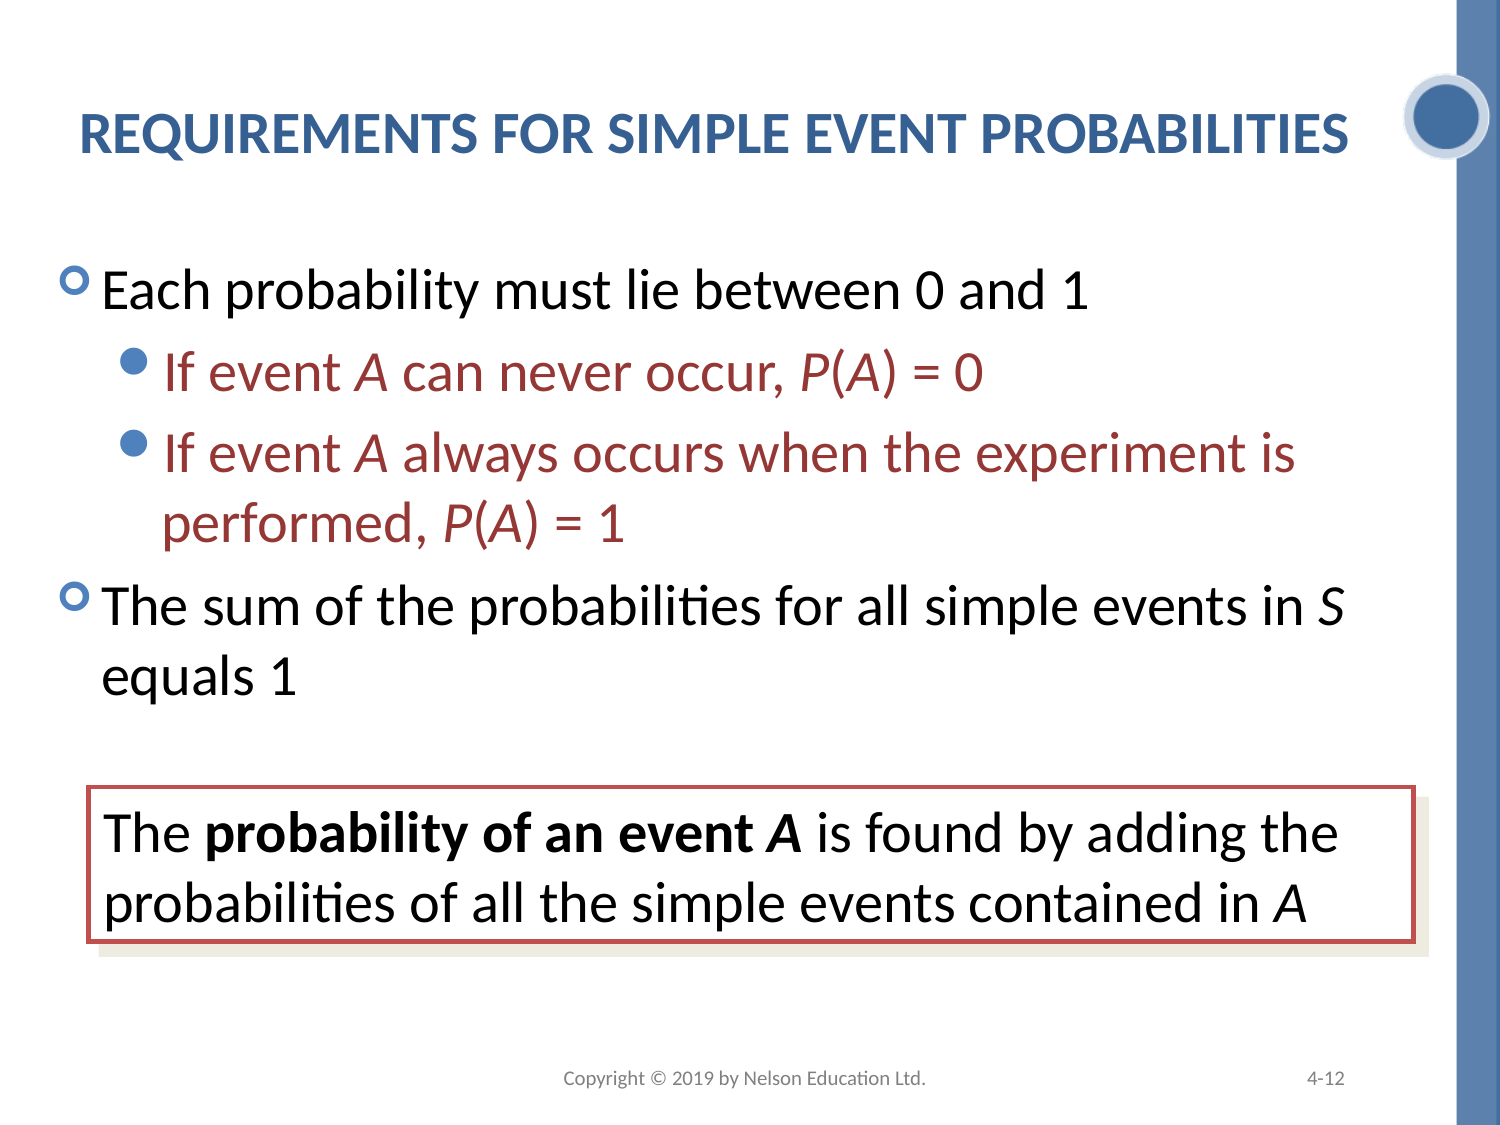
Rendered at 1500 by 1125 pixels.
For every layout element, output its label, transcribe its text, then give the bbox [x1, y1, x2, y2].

list Each probability must lie between 0 and 1 If event A can never occur, P(A) = 0 If event A always occurs when the experiment is performed, P(A) = 1 The sum of the probabilities for all simple events in S equals 1 [41, 243, 1459, 740]
slide_number 4-12 [1009, 1046, 1360, 1107]
text_box The probability of an event A is found by adding the probabilities of all the simple events contained in A [88, 786, 1414, 942]
footer Copyright © 2019 by Nelson Education Ltd. [512, 1046, 988, 1107]
title Requirements for Simple Event Probabilities [41, 19, 1388, 173]
